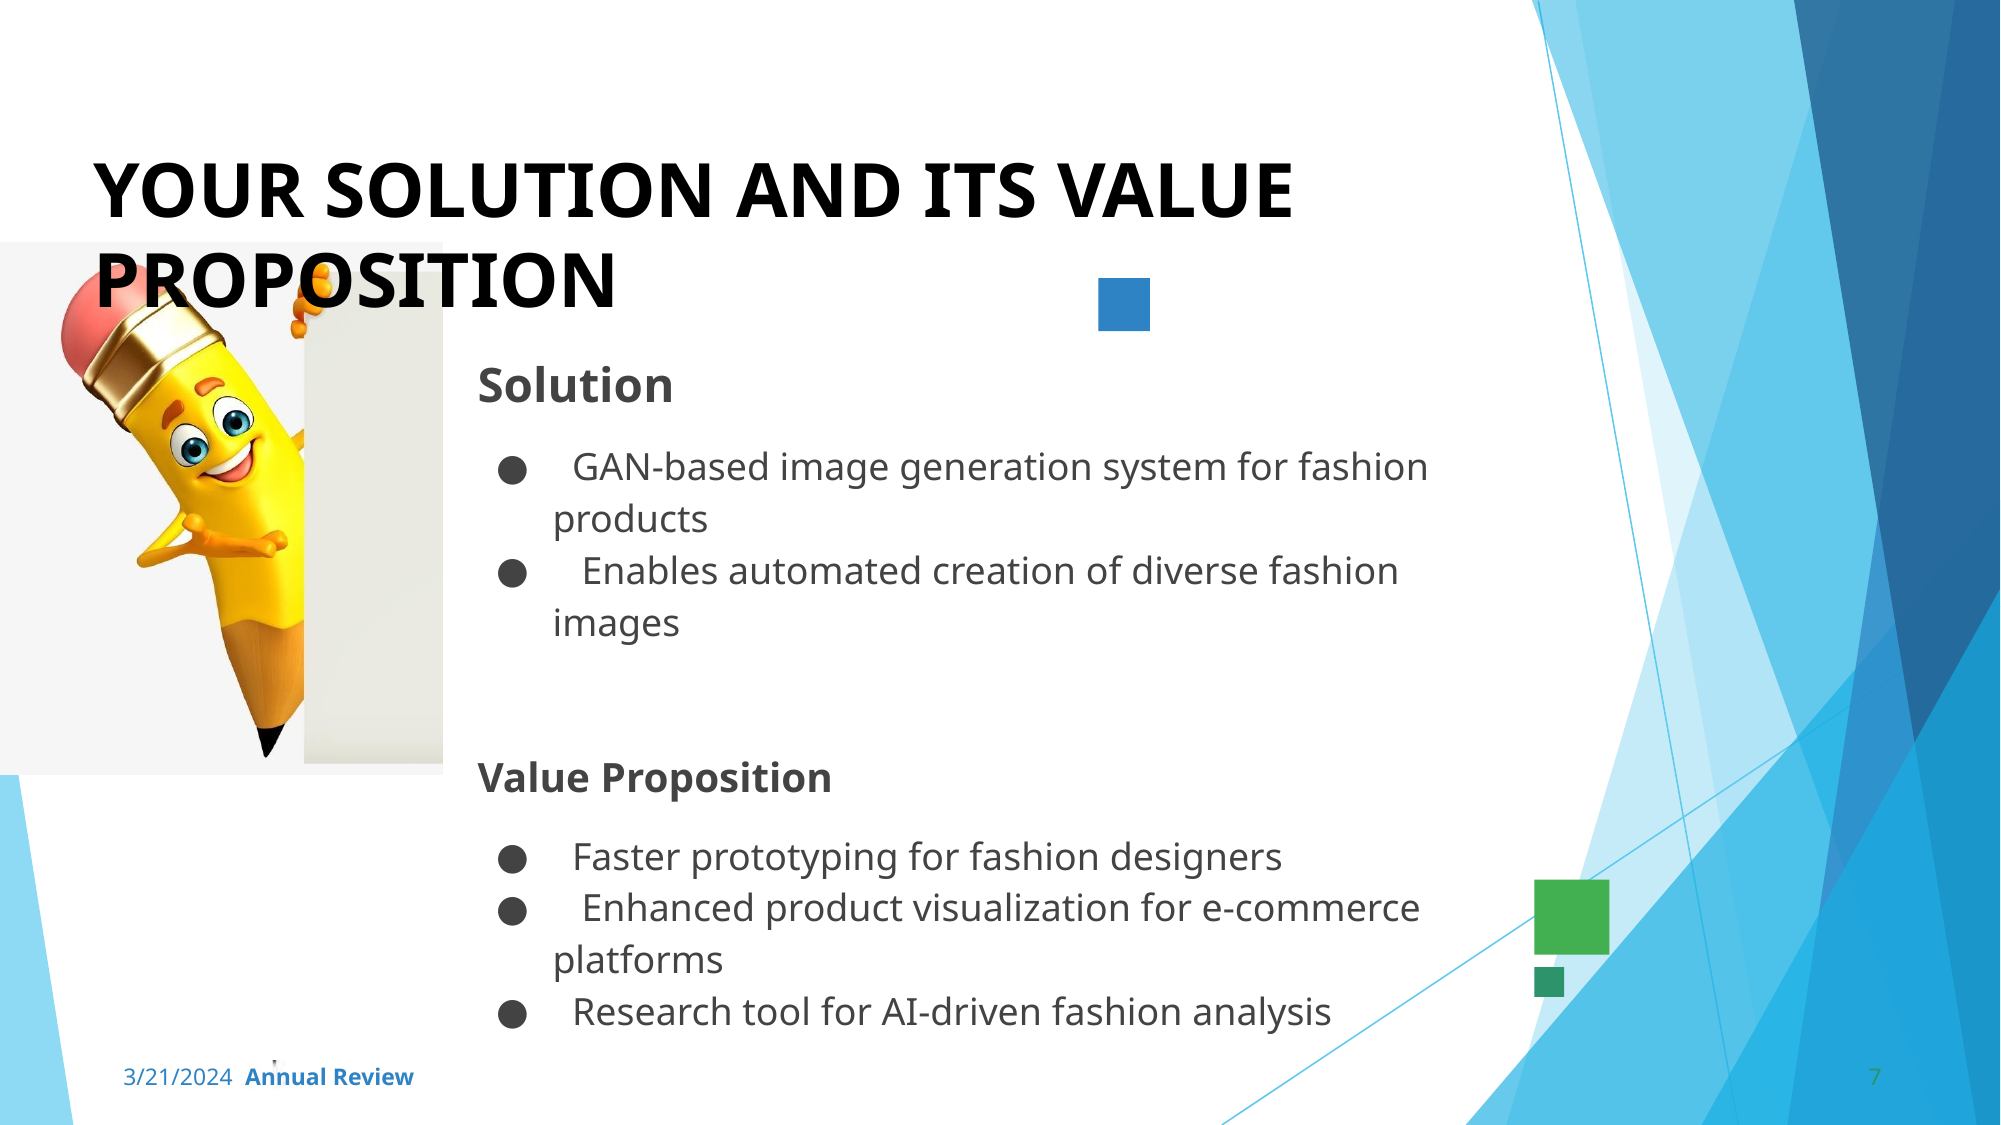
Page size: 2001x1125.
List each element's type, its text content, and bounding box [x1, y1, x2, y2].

slide_number ‹#› [1862, 1061, 1888, 1125]
text_box [1534, 879, 1610, 955]
picture [0, 241, 443, 776]
text_box [1534, 967, 1565, 997]
picture [110, 1060, 463, 1094]
title YOUR SOLUTION AND ITS VALUE PROPOSITION [91, 140, 1694, 331]
text_box Solution GAN-based image generation system for fashion products Enables automated creation of diverse fashion images Value Proposition Faster prototyping for fashion designers Enhanced product visualization for e-commerce platforms Research tool for AI-driven fashion analysis [462, 331, 1511, 1061]
